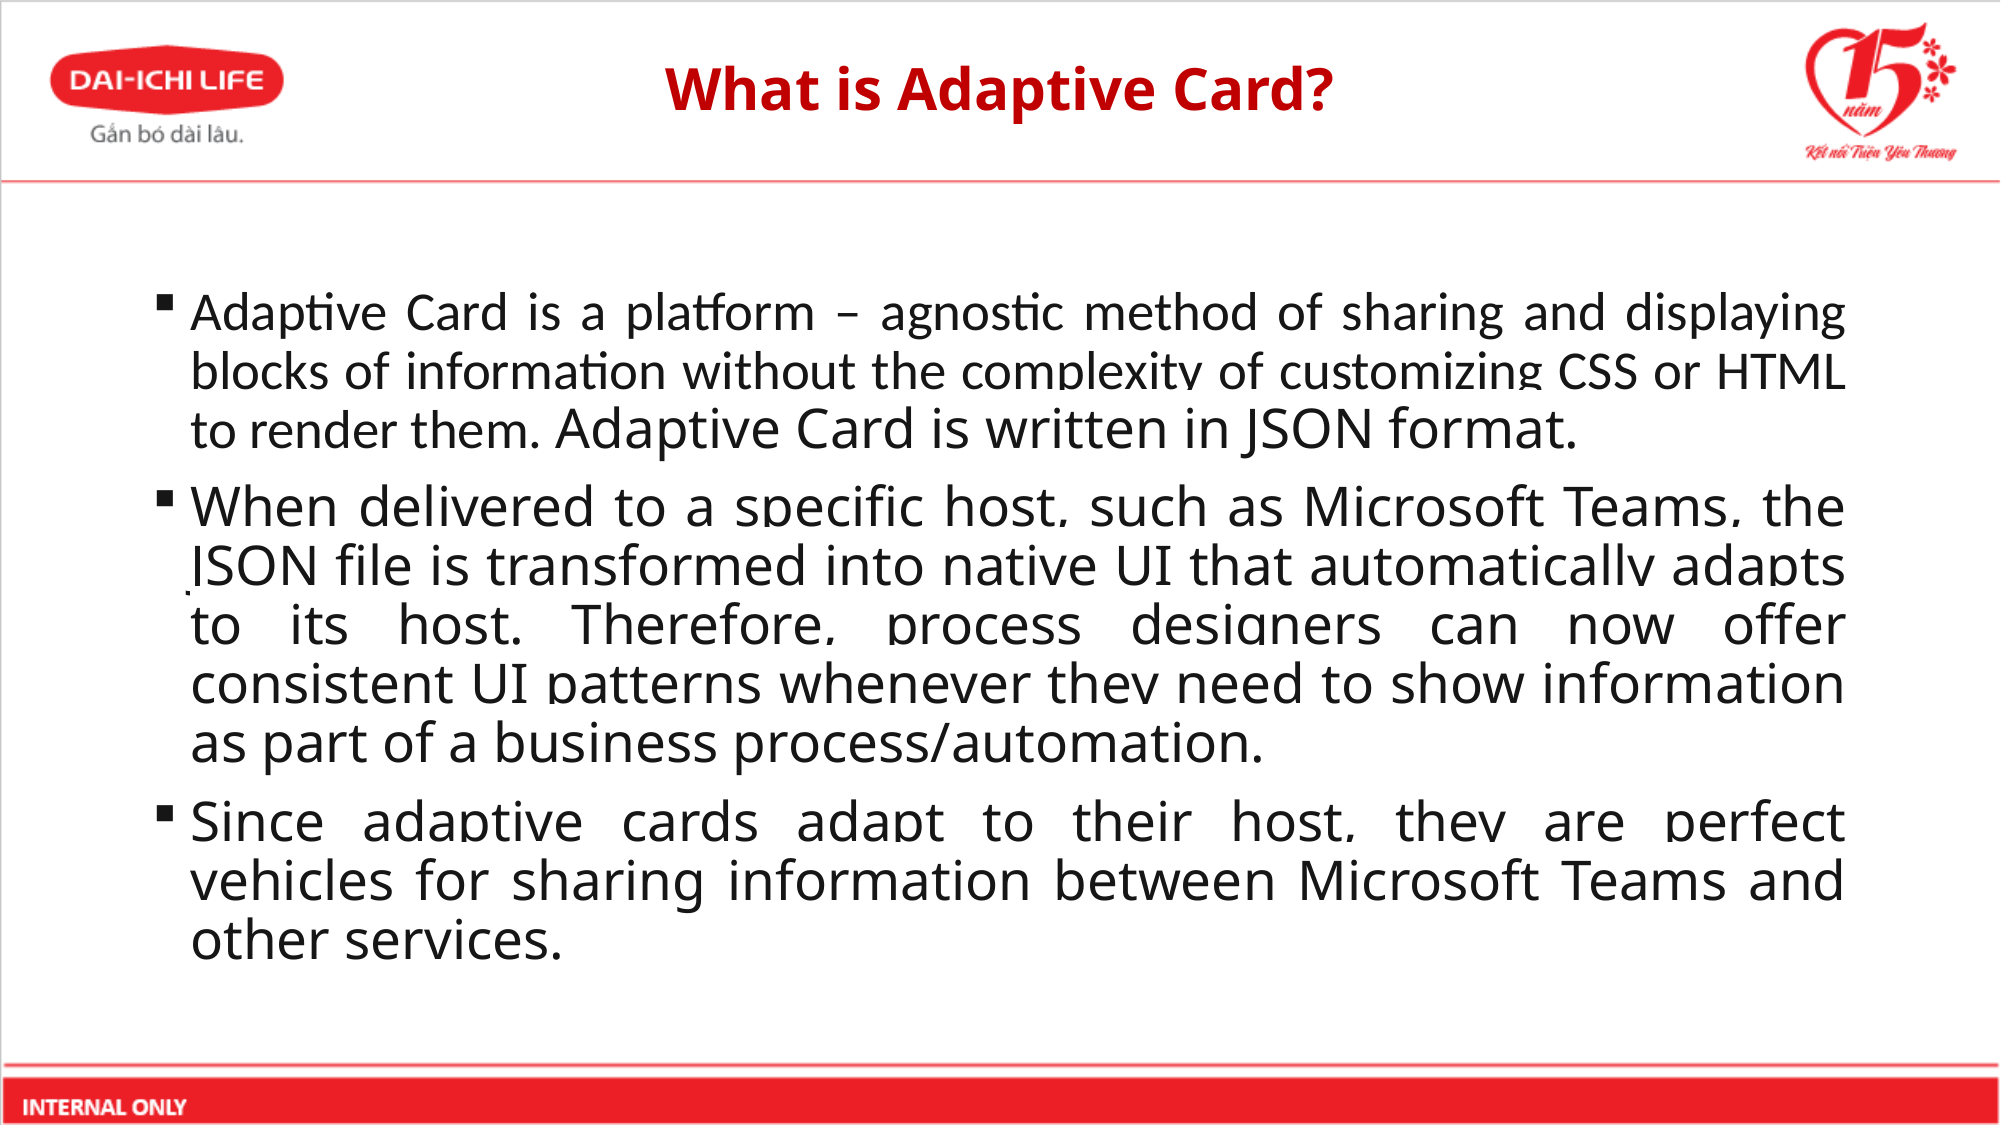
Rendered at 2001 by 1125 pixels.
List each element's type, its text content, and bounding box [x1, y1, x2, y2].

list Adaptive Card is a platform – agnostic method of sharing and displaying blocks of information without the complexity of customizing CSS or HTML to render them. Adaptive Card is written in JSON format. When delivered to a specific host, such as Microsoft Teams, the JSON file is transformed into native UI that automatically adapts to its host. Therefore, process designers can now offer consistent UI patterns whenever they need to show information as part of a business process/automation. Since adaptive cards adapt to their host, they are perfect vehicles for sharing information between Microsoft Teams and other services. [137, 275, 1863, 990]
title What is Adaptive Card? [360, 15, 1640, 168]
picture [0, 0, 2001, 1125]
